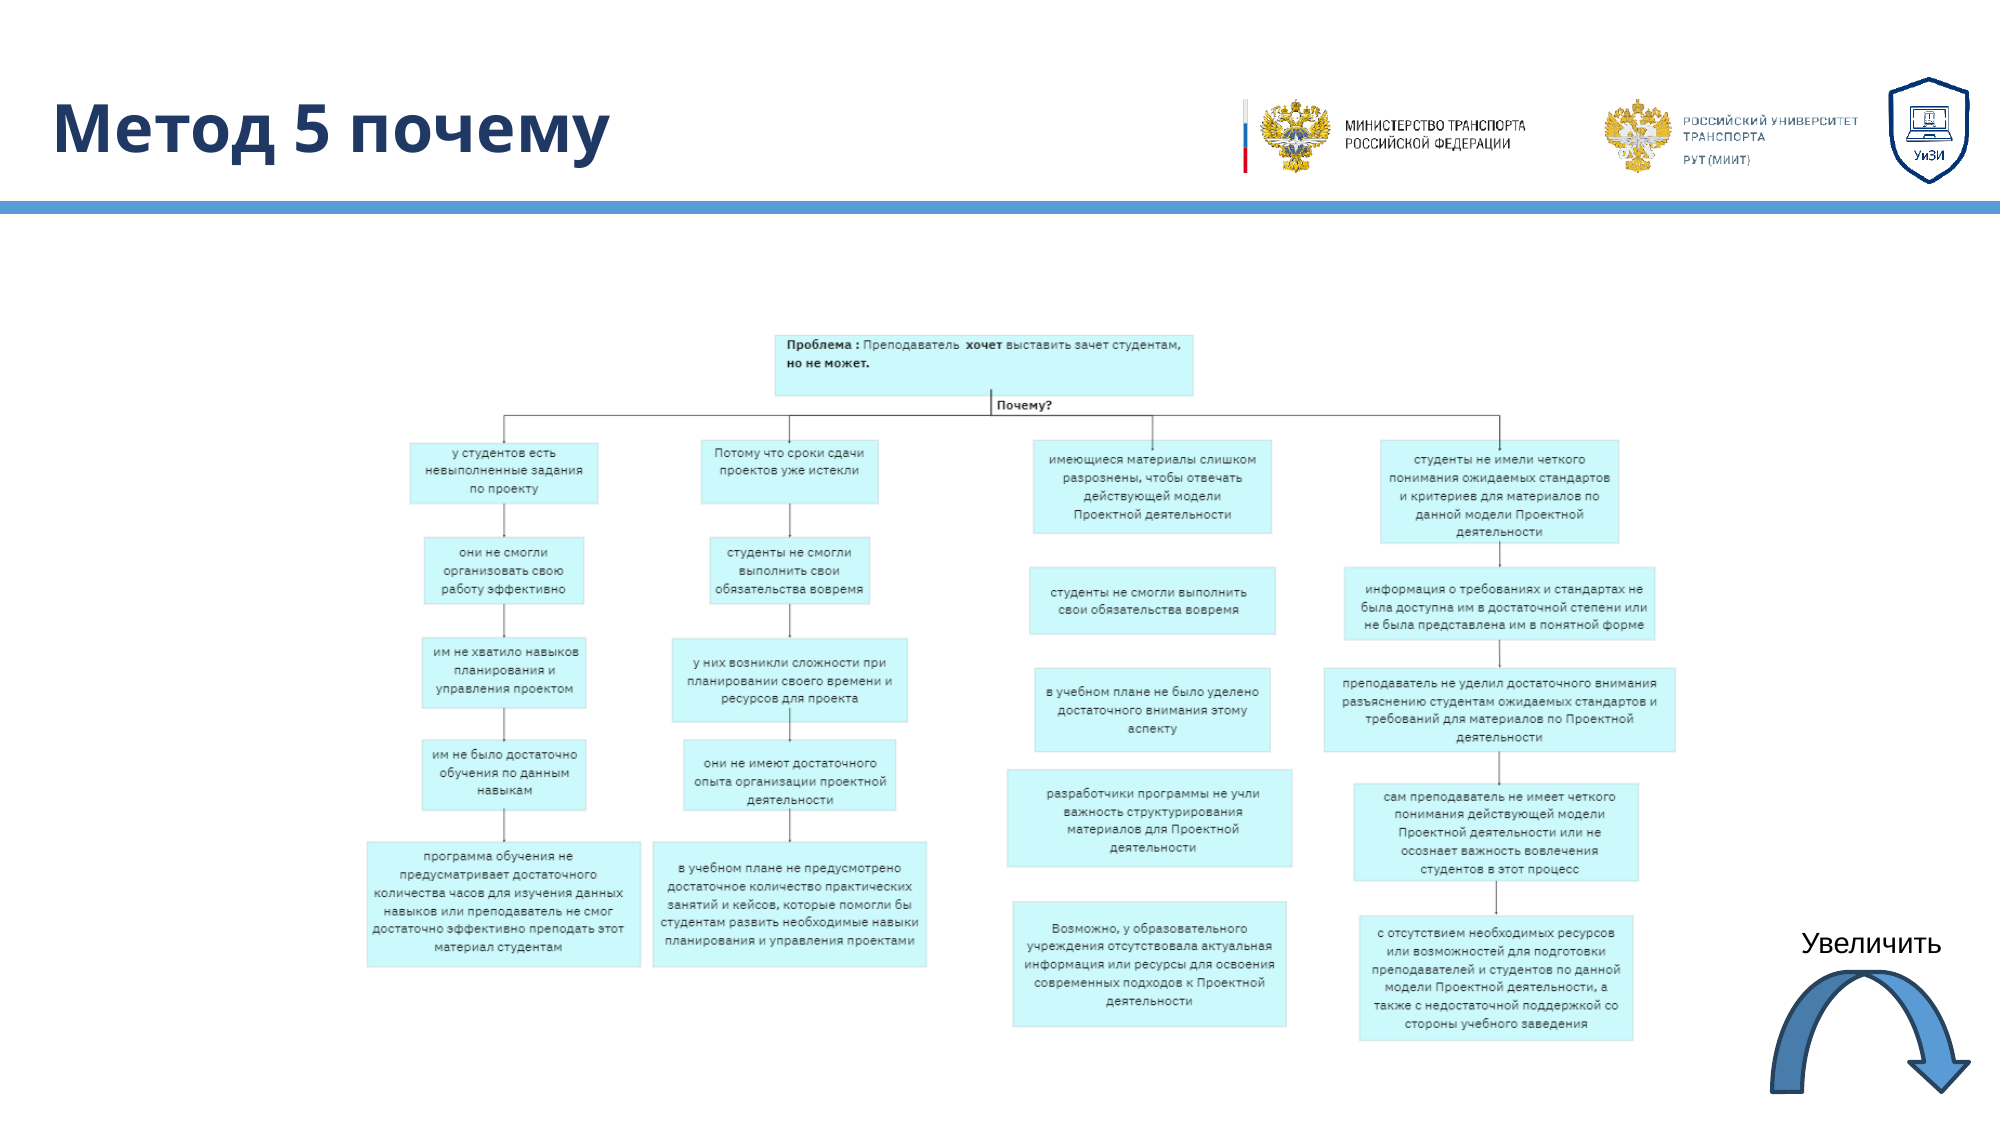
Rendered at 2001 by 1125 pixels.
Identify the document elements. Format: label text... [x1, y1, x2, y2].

text_box Увеличить [1786, 917, 1958, 967]
title Метод 5 почему [36, 79, 1281, 183]
text_box [1769, 969, 1971, 1095]
picture [0, 0, 2001, 1125]
